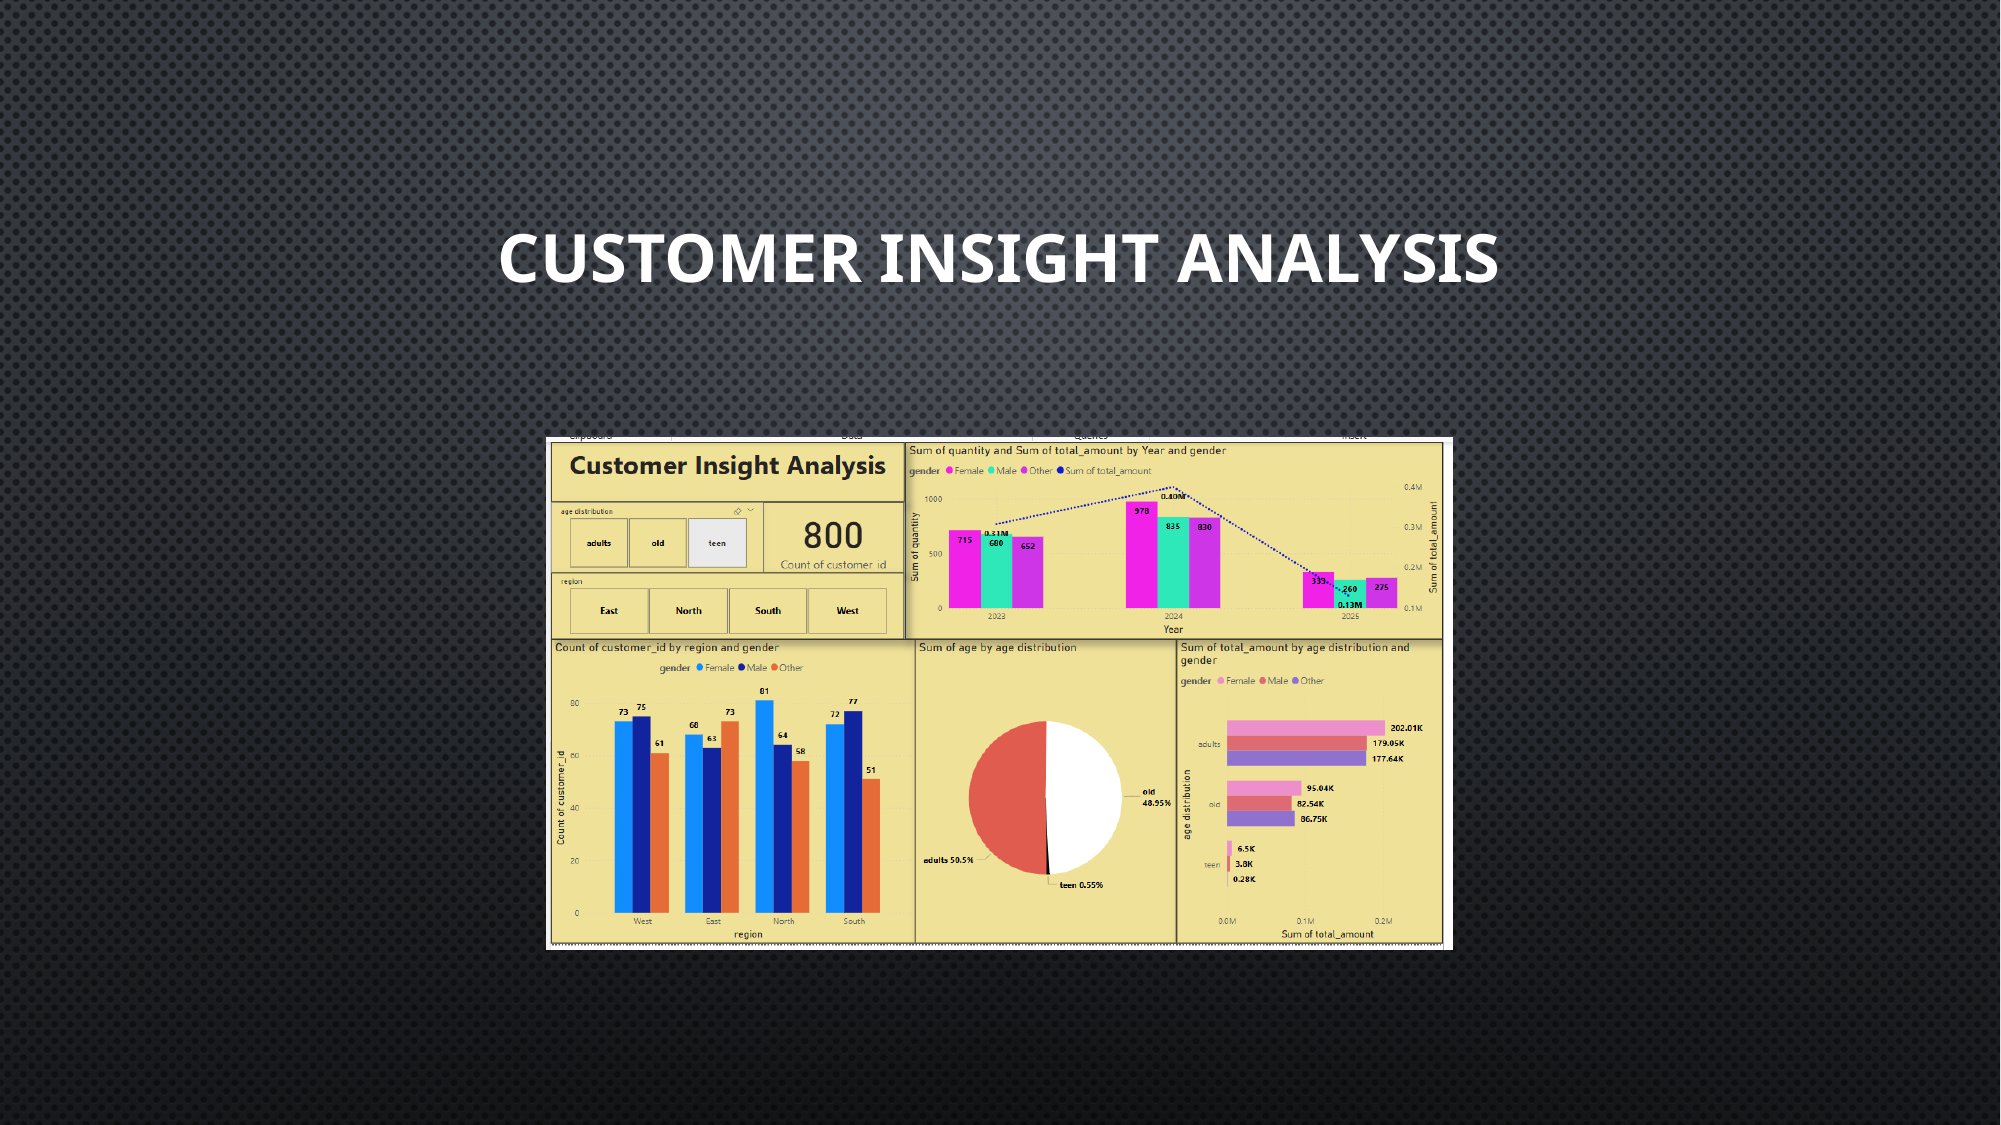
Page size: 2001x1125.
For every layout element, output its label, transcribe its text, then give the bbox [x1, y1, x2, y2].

title Customer Insight Analysis [187, 99, 1813, 413]
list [546, 437, 1453, 951]
